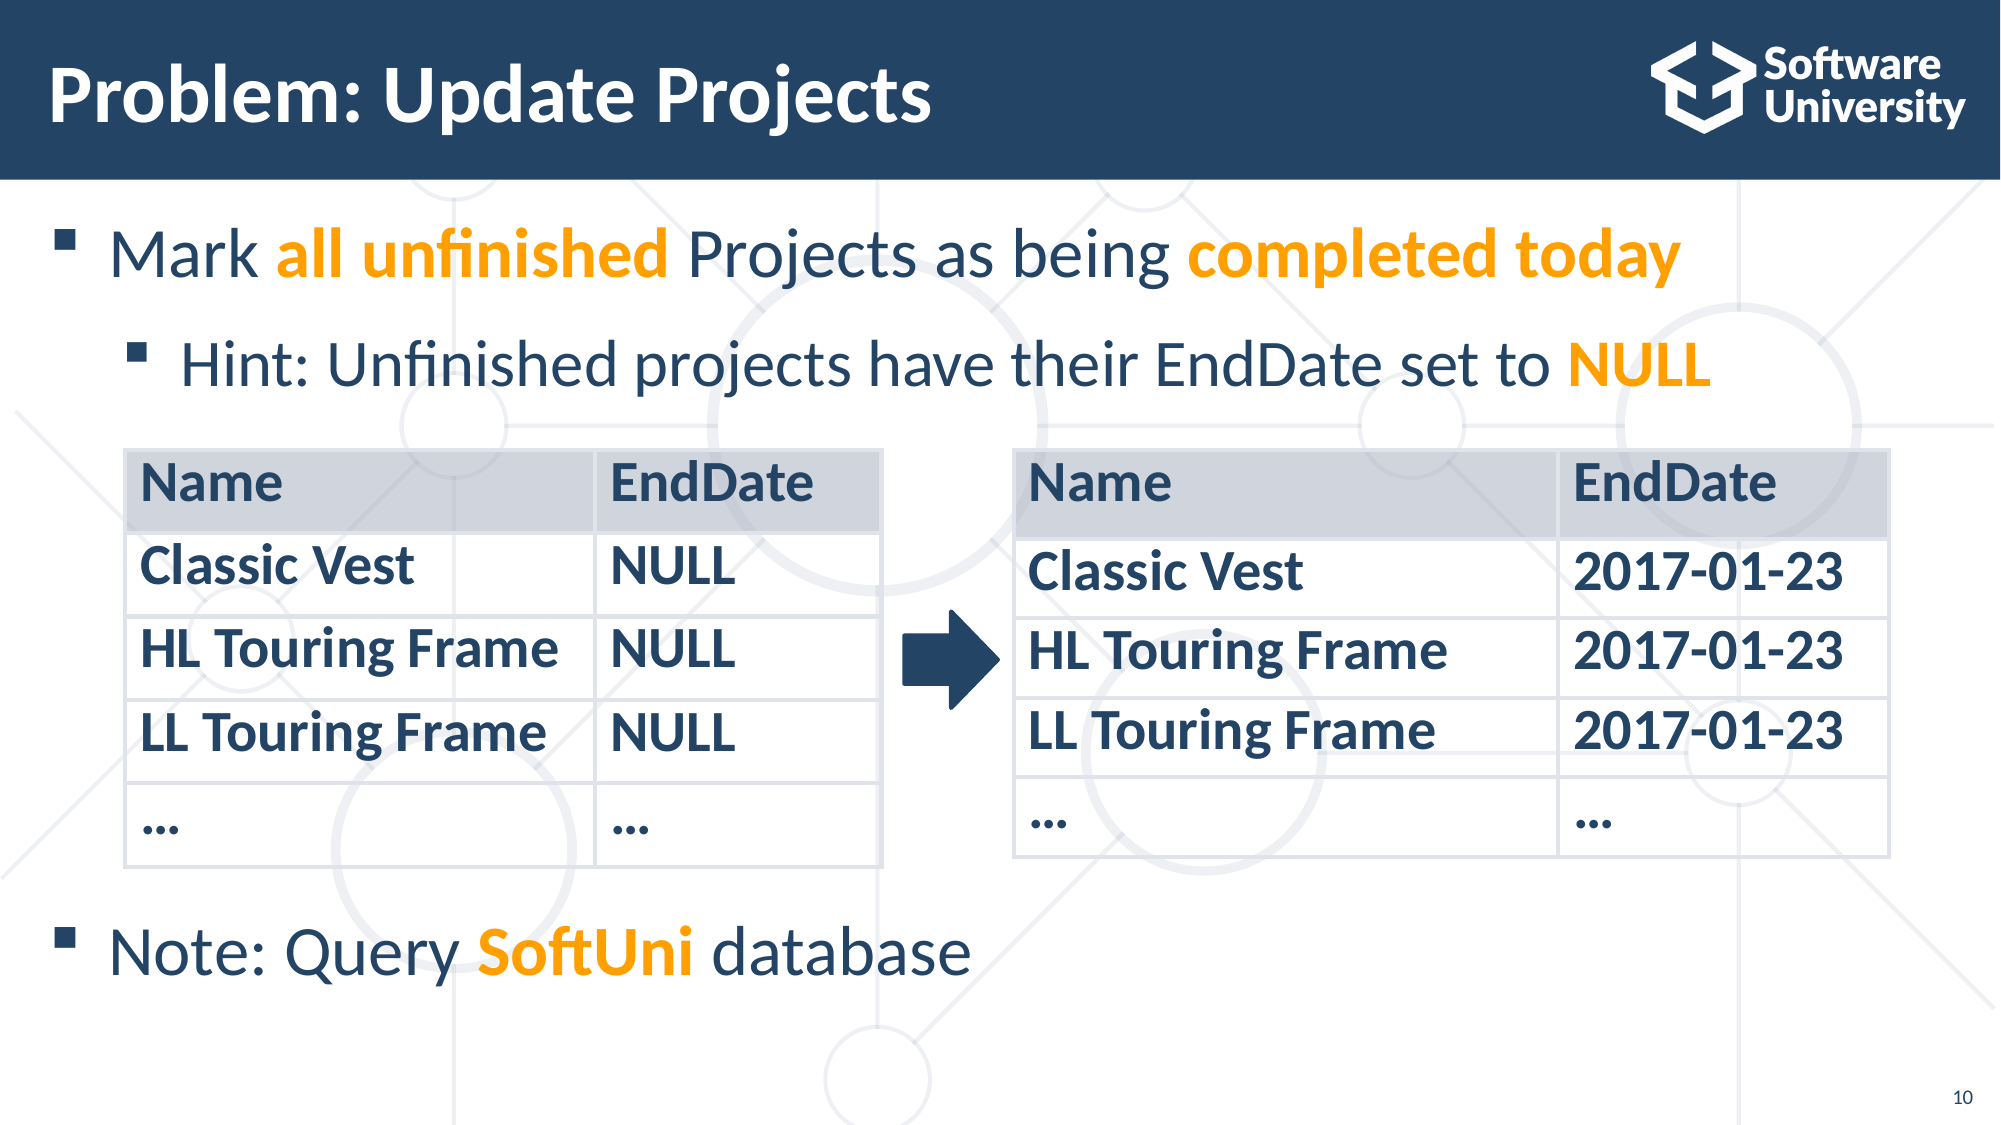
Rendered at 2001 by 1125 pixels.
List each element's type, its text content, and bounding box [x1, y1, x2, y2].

slide_number 10 [1927, 1067, 1989, 1117]
table_cell … [127, 785, 593, 865]
table_header EndDate [597, 452, 879, 531]
table_header Name [127, 452, 593, 531]
table_cell NULL [597, 535, 879, 614]
table_cell LL Touring Frame [127, 702, 593, 781]
table_cell … [597, 785, 879, 865]
text_box [902, 609, 1000, 710]
table_cell Classic Vest [1016, 541, 1556, 616]
table_cell LL Touring Frame [1016, 700, 1556, 775]
table_cell 2017-01-23 [1560, 700, 1887, 775]
table_cell NULL [597, 702, 879, 781]
table_cell HL Touring Frame [1016, 620, 1556, 696]
table_cell … [1016, 779, 1556, 855]
list Mark all unfinished Projects as being completed today Hint: Unfinished projects have their EndDate set to NULL Note: Query SoftUni database [31, 196, 1970, 1104]
table_cell HL Touring Frame [127, 619, 593, 698]
table_header EndDate [1560, 452, 1887, 537]
picture [1651, 41, 1966, 134]
table_cell … [1560, 779, 1887, 855]
title Problem: Update Projects [31, 16, 1625, 162]
table_cell NULL [597, 619, 879, 698]
table_cell Classic Vest [127, 535, 593, 614]
table_cell 2017-01-23 [1560, 541, 1887, 616]
table_cell 2017-01-23 [1560, 620, 1887, 696]
table_header Name [1016, 452, 1556, 537]
